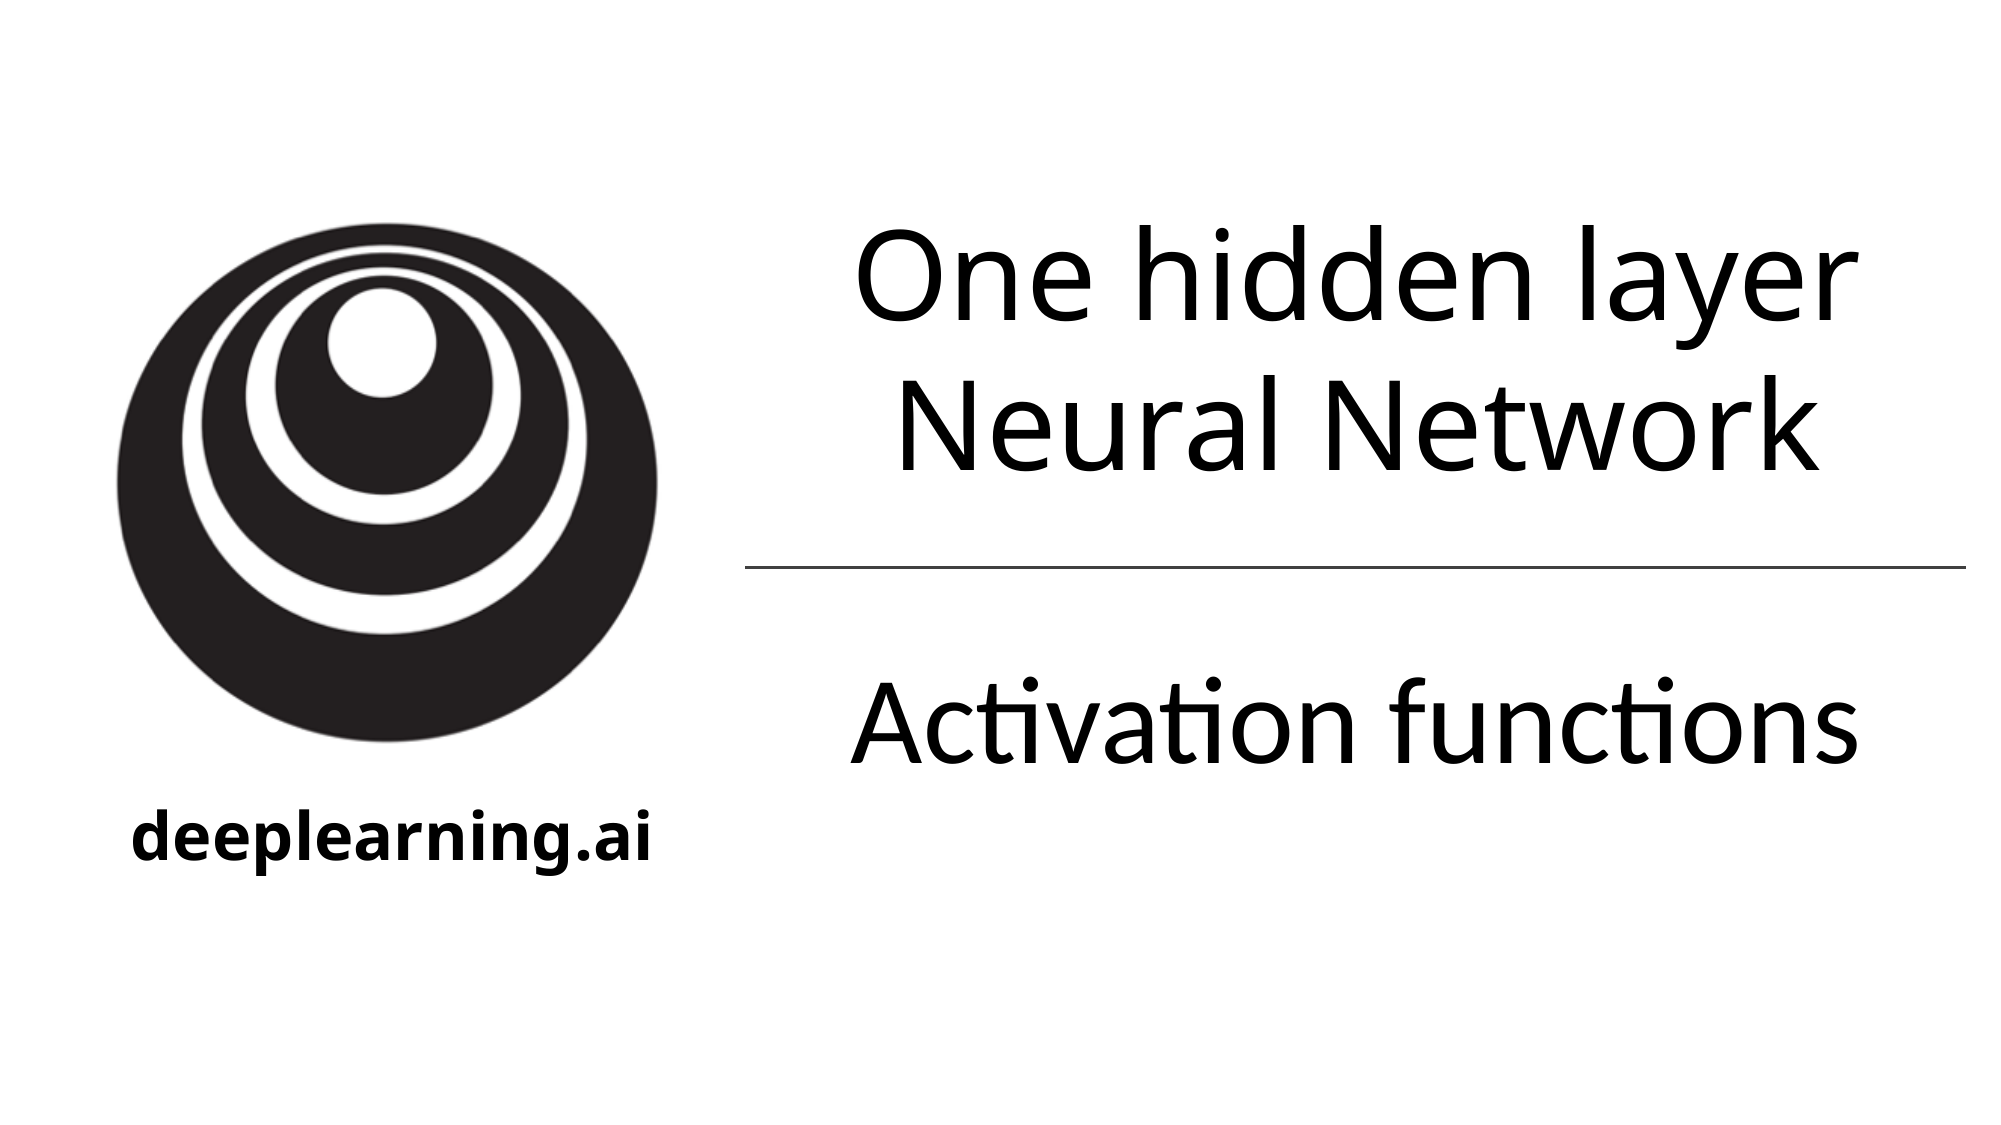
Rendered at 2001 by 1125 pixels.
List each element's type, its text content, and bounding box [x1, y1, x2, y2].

text_box Activation functions [835, 631, 1877, 796]
text_box One hidden layer Neural Network [759, 188, 1954, 503]
picture [77, 186, 708, 797]
